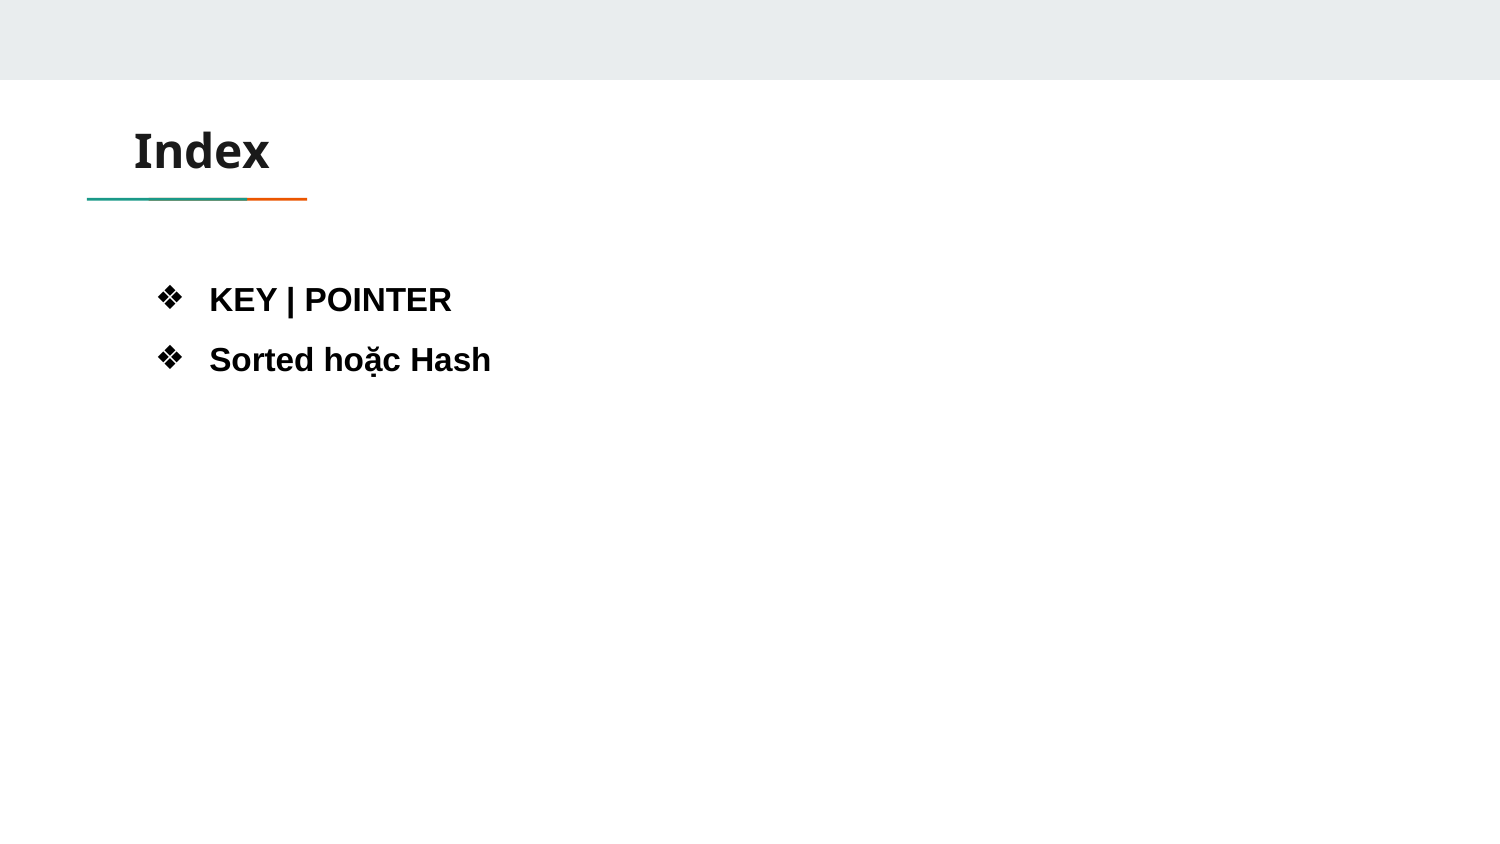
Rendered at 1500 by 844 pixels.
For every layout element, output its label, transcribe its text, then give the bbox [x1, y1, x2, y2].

title Index [119, 105, 1381, 194]
list KEY | POINTER Sorted hoặc Hash [119, 243, 1411, 844]
